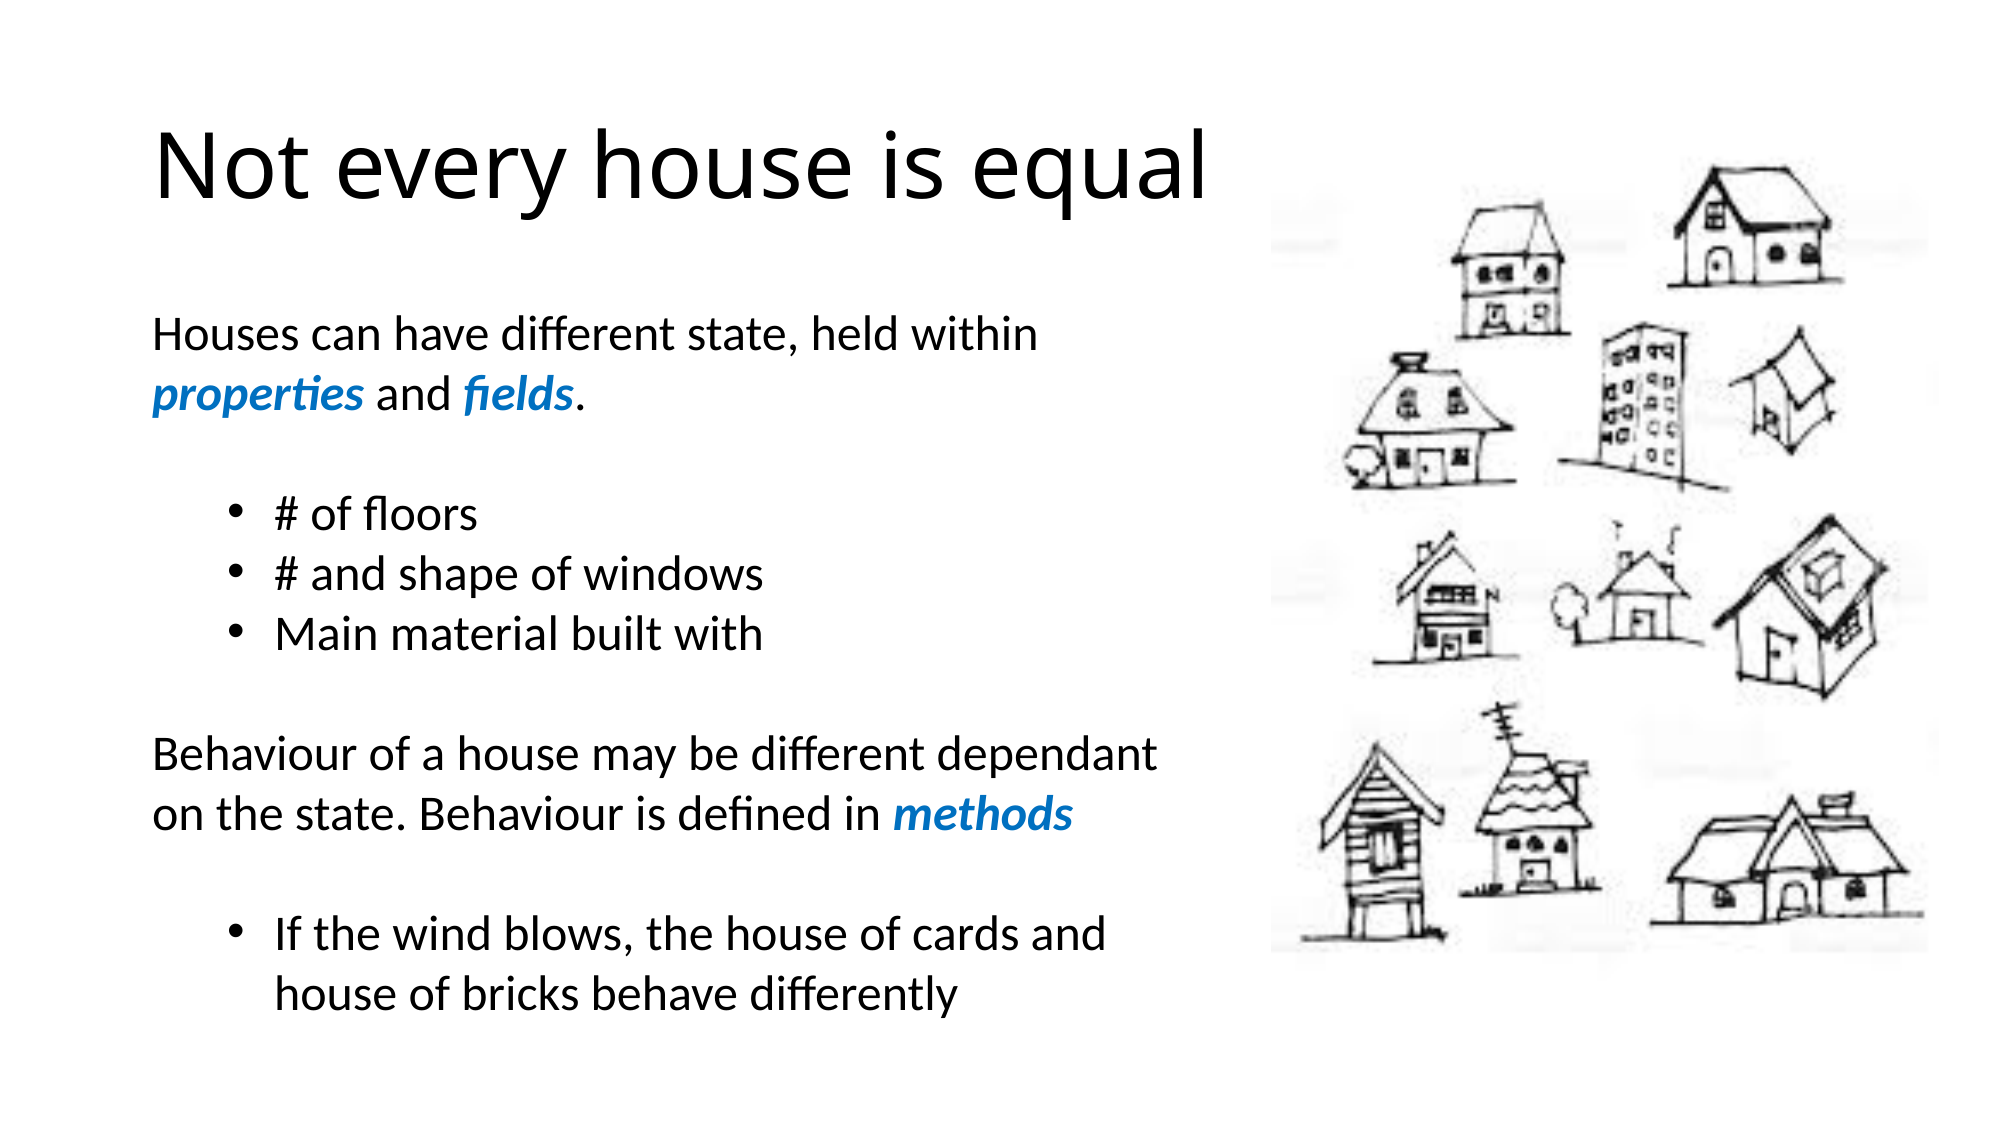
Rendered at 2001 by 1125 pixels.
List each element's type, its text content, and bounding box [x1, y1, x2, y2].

picture [1271, 131, 1939, 1015]
title Not every house is equal [137, 59, 1863, 278]
text_box Houses can have different state, held within properties and fields. # of floors # and shape of windows Main material built with Behaviour of a house may be different dependant on the state. Behaviour is defined in methods If the wind blows, the house of cards and house of bricks behave differently [137, 292, 1197, 1125]
